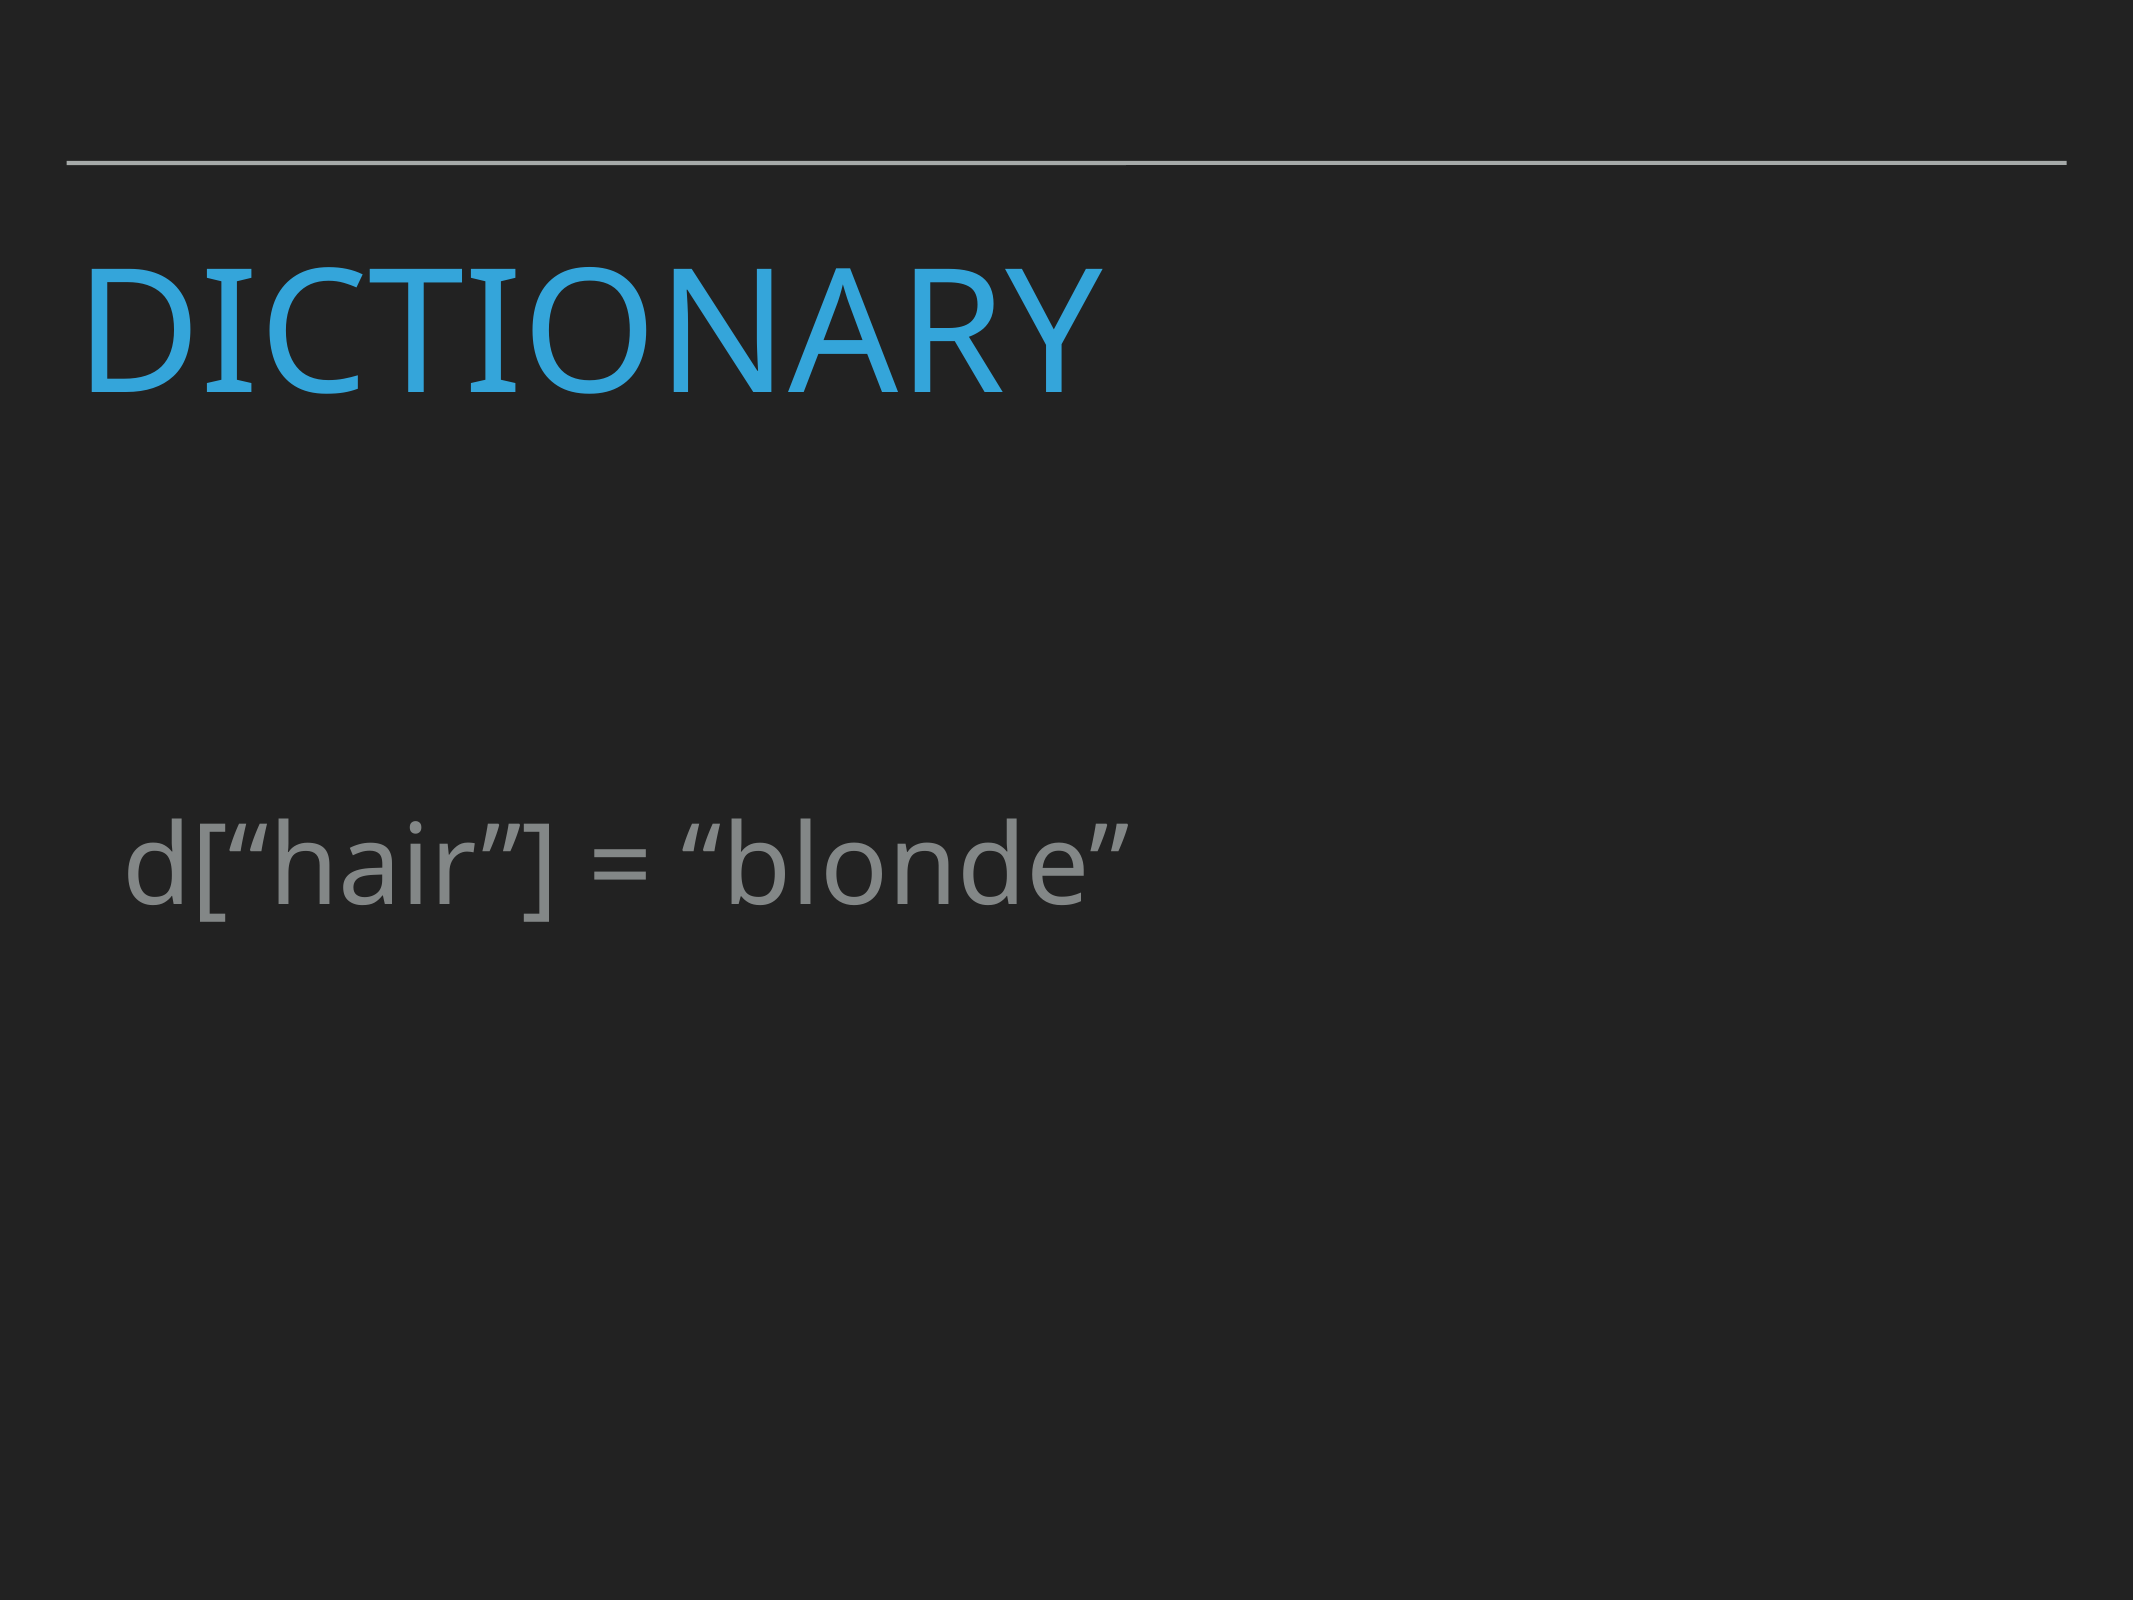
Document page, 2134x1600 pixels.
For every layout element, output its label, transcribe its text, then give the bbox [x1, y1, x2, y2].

title Dictionary [66, 251, 2068, 445]
text_box d[“hair”] = “blonde” [114, 783, 2019, 1121]
